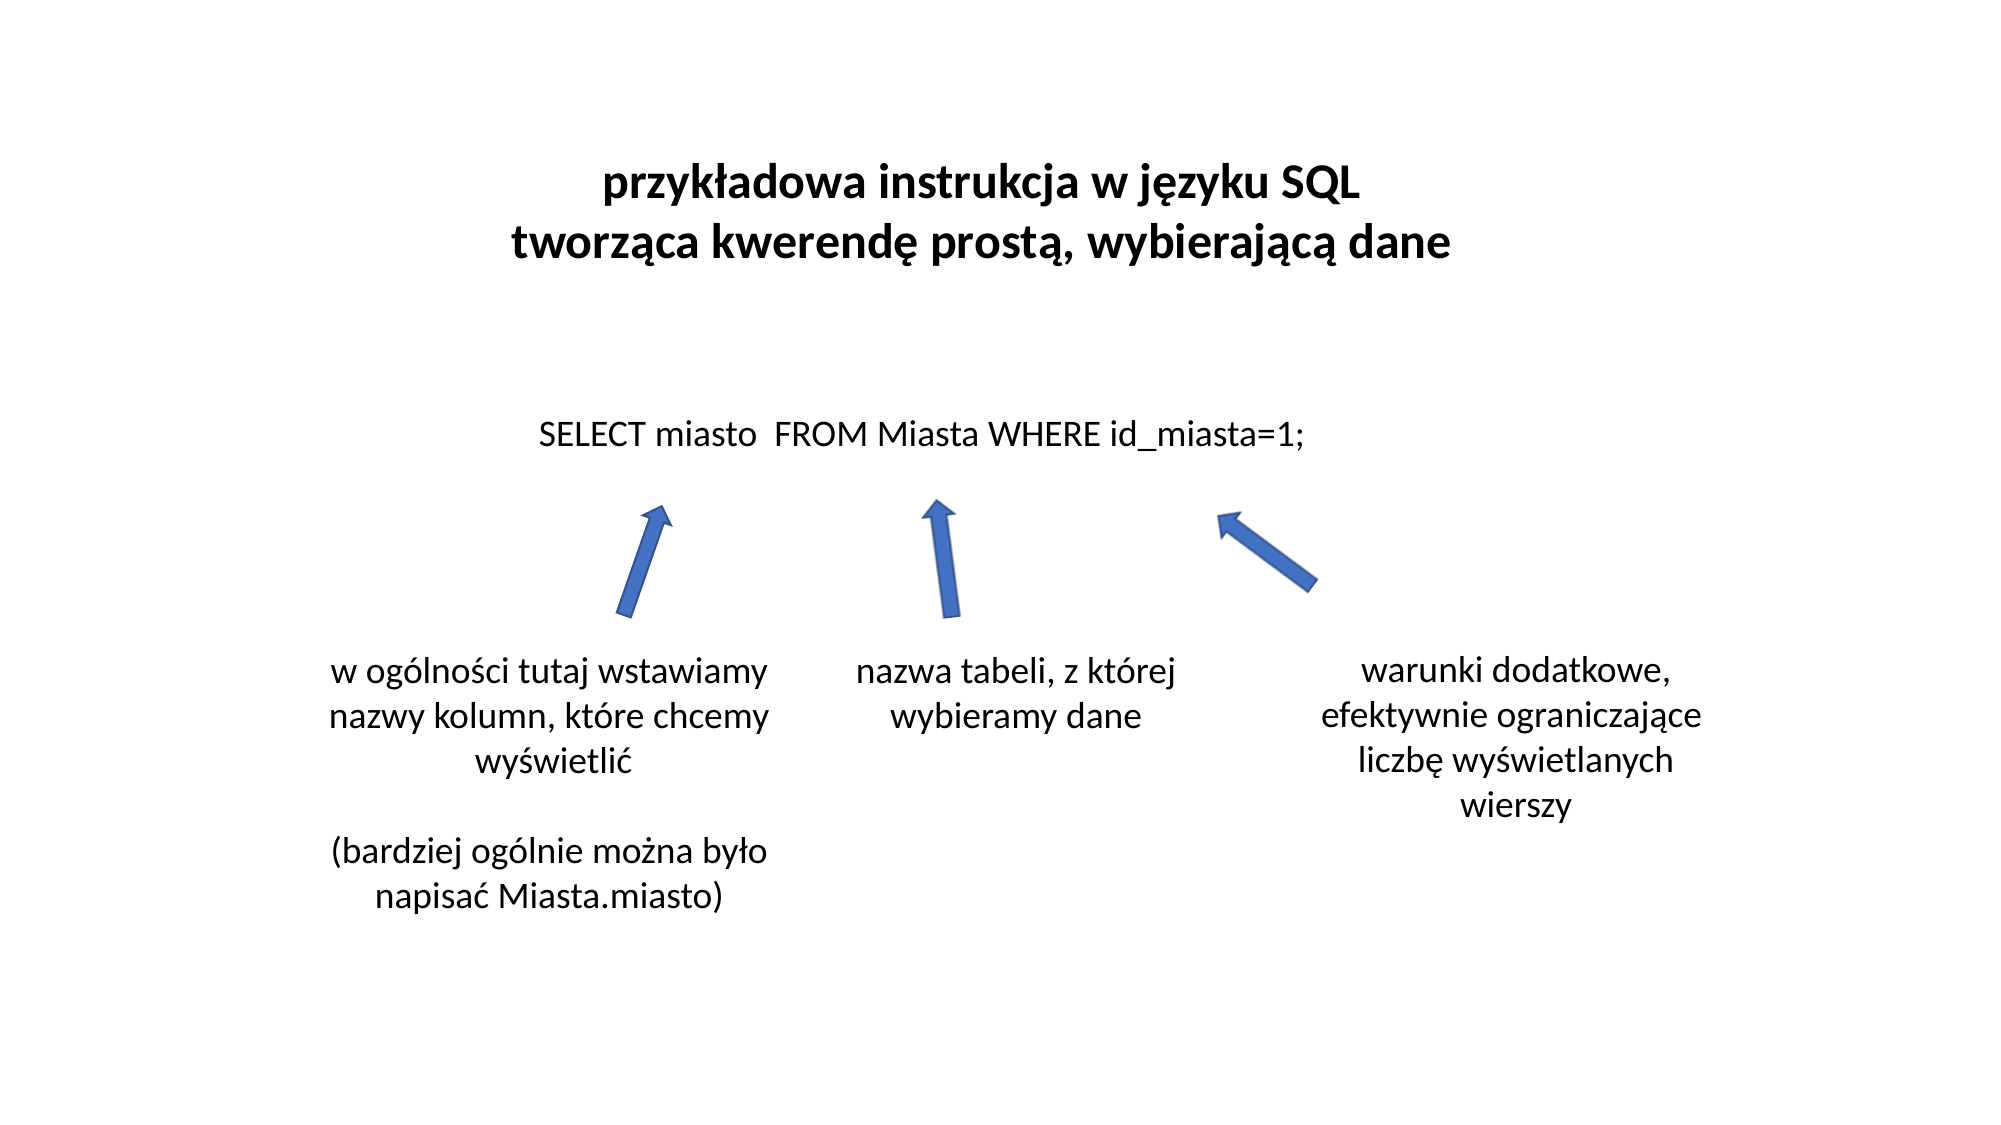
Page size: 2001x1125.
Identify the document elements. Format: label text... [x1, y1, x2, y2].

text_box nazwa tabeli, z której wybieramy dane [841, 638, 1192, 744]
text_box warunki dodatkowe, efektywnie ograniczające liczbę wyświetlanych wierszy [1306, 637, 1726, 833]
text_box [615, 504, 673, 619]
text_box w ogólności tutaj wstawiamy nazwy kolumn, które chcemy wyświetlić (bardziej ogólnie można było napisać Miasta.miasto) [314, 638, 785, 923]
picture [1207, 490, 1323, 610]
text_box przykładowa instrukcja w języku SQL tworząca kwerendę prostą, wybierającą dane [496, 141, 1467, 276]
picture [919, 497, 969, 619]
text_box SELECT miasto FROM Miasta WHERE id_miasta=1; [524, 401, 1330, 462]
